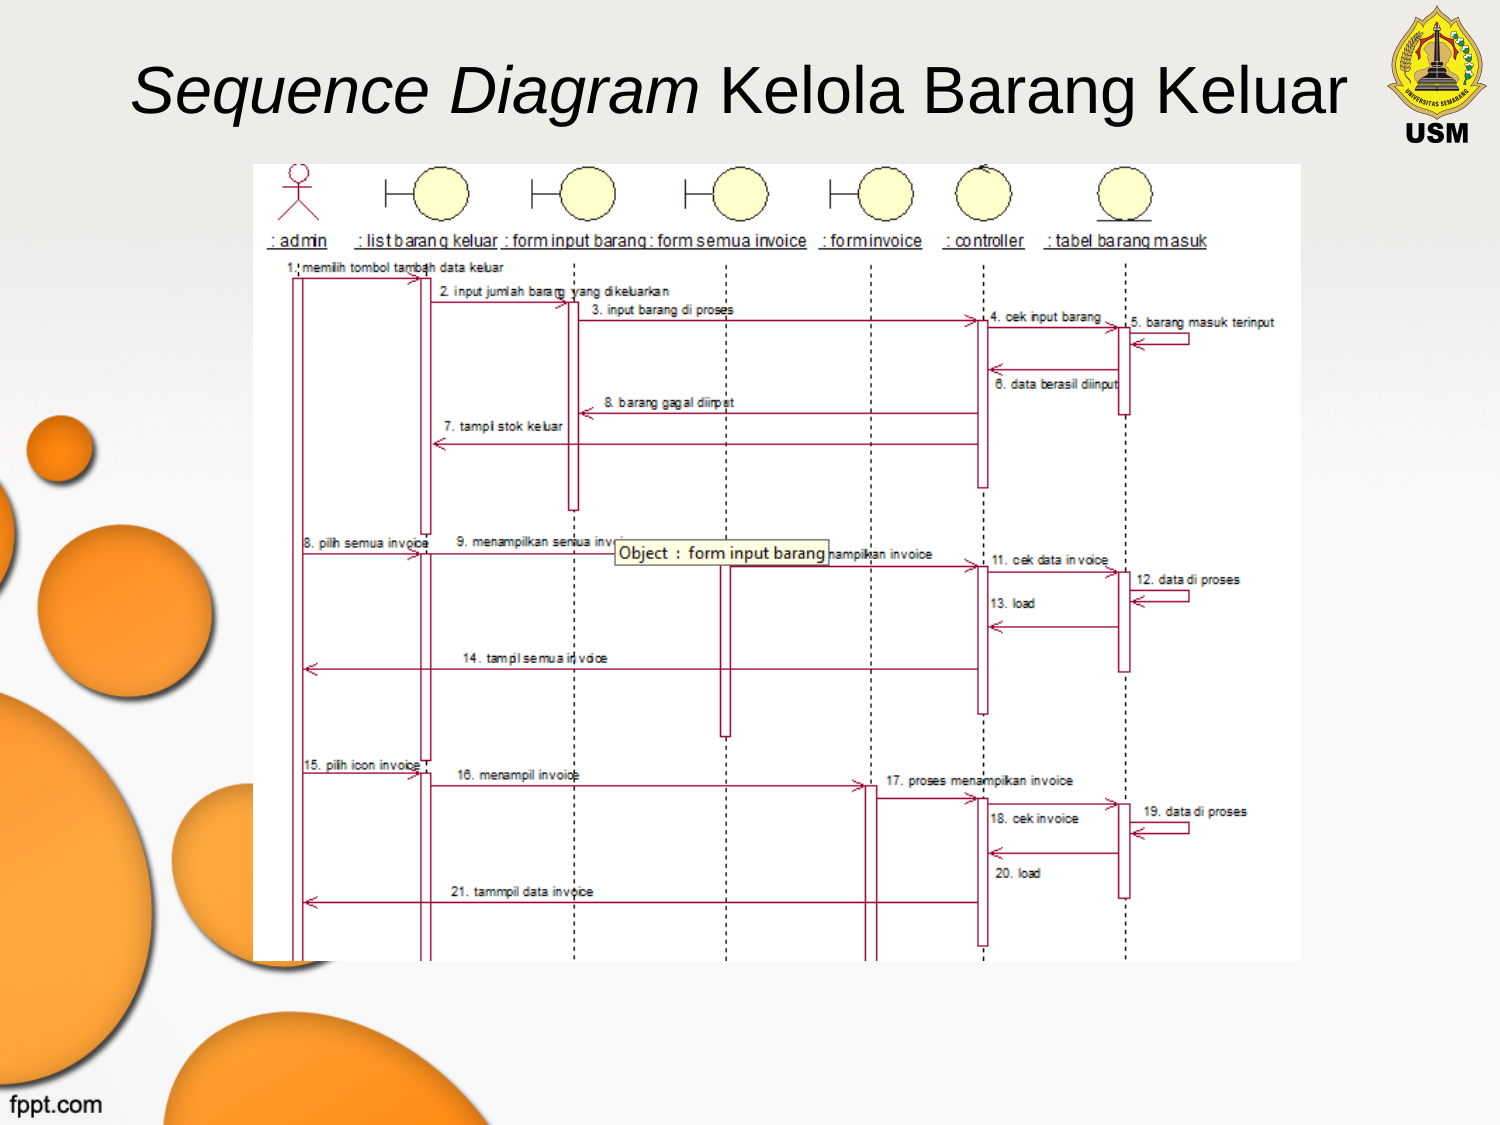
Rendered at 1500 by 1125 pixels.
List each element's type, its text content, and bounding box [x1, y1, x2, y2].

title Sequence Diagram Kelola Barang Keluar [64, 31, 1387, 143]
picture [0, 0, 1500, 1125]
